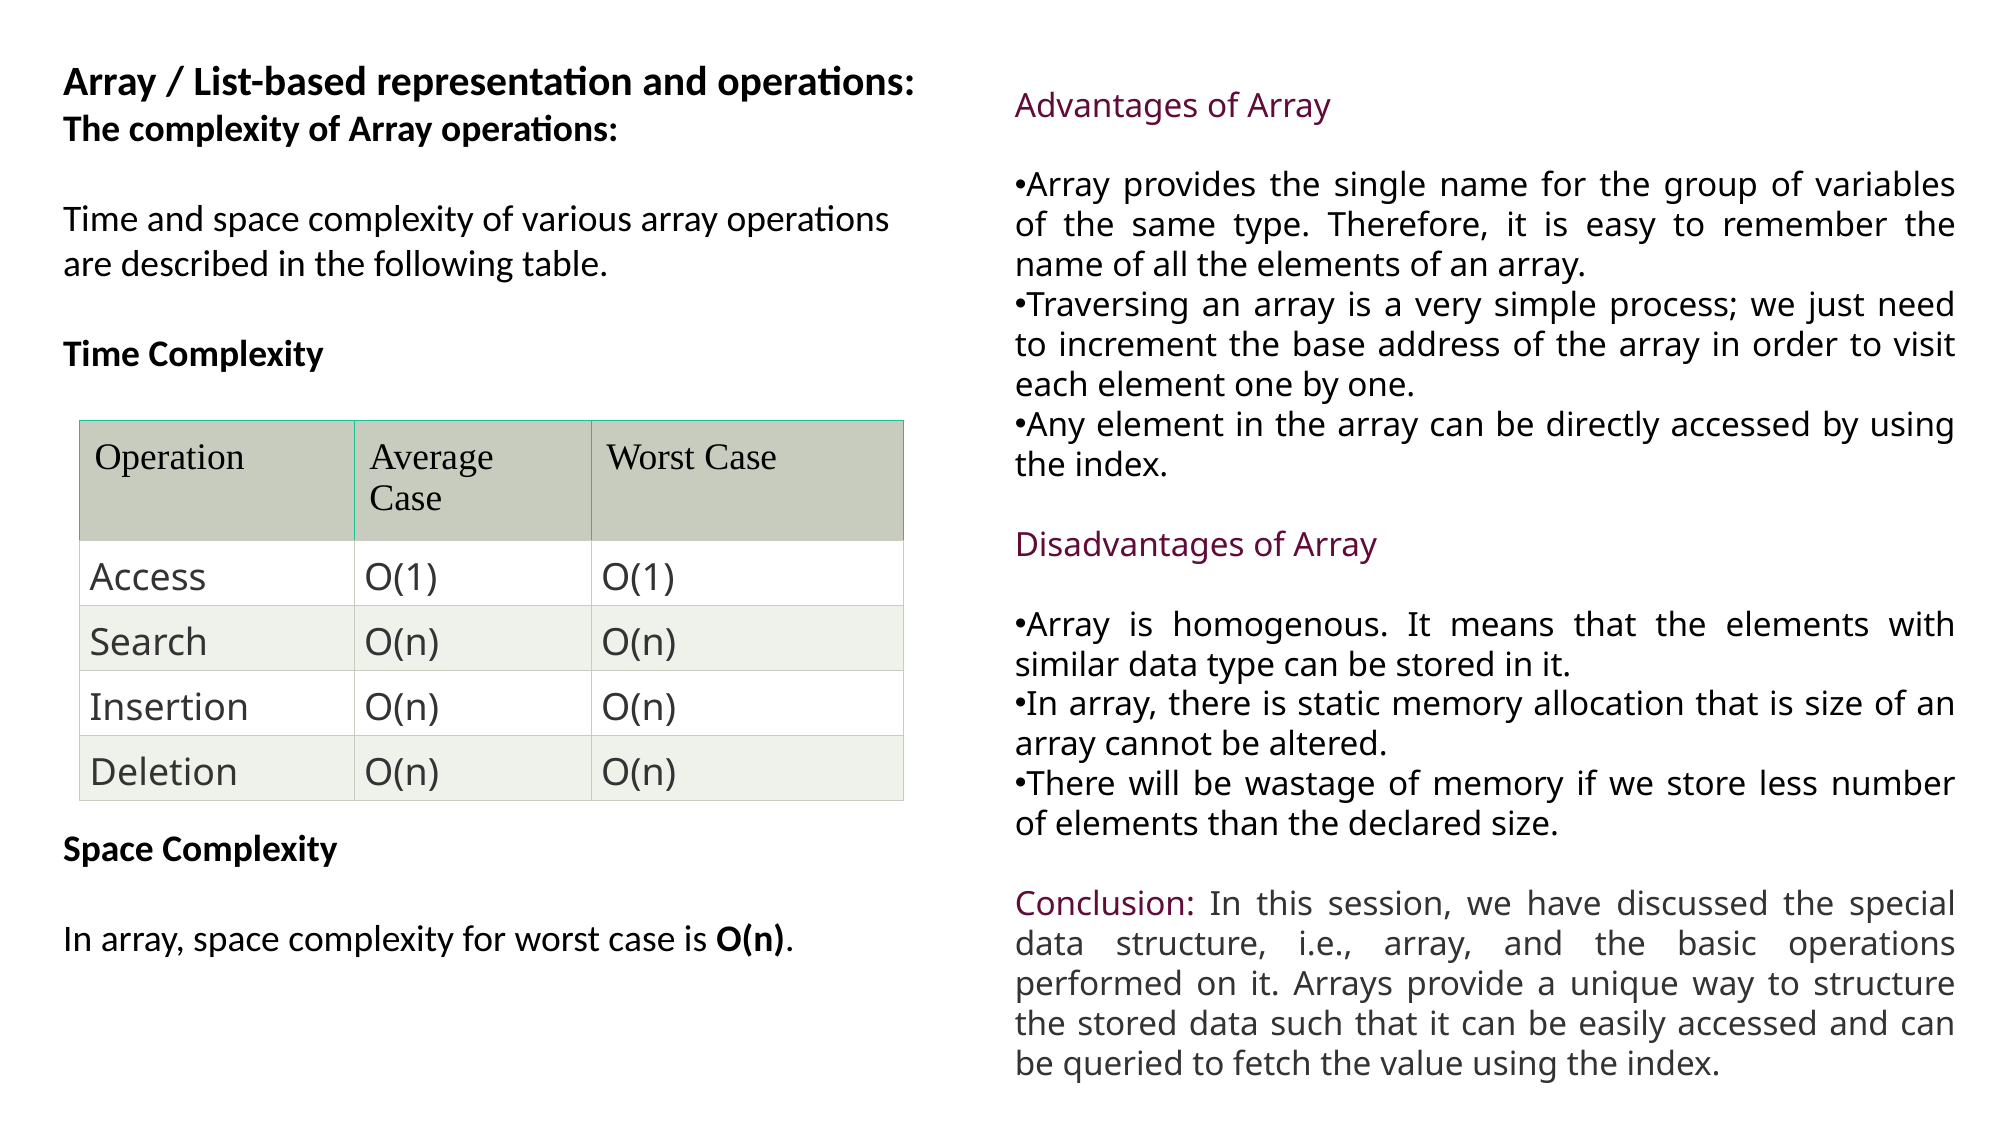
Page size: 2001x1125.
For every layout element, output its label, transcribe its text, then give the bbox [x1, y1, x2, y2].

table_cell Insertion [80, 671, 354, 735]
table_cell Deletion [80, 736, 354, 800]
table_cell O(n) [355, 671, 591, 735]
table_cell O(1) [592, 541, 903, 605]
table_cell O(n) [592, 671, 903, 735]
table_cell Search [80, 606, 354, 670]
table_cell Access [80, 541, 354, 605]
table_cell O(1) [355, 541, 591, 605]
text_box Array / List-based representation and operations: The complexity of Array operations: Time and space complexity of various array operations are described in the following table. Time Complexity Space Complexity In array, space complexity for worst case is O(n). [48, 46, 935, 1016]
table_header Worst Case [592, 421, 903, 540]
text_box Advantages of Array Array provides the single name for the group of variables of the same type. Therefore, it is easy to remember the name of all the elements of an array. Traversing an array is a very simple process; we just need to increment the base address of the array in order to visit each element one by one. Any element in the array can be directly accessed by using the index. Disadvantages of Array Array is homogenous. It means that the elements with similar data type can be stored in it. In array, there is static memory allocation that is size of an array cannot be altered. There will be wastage of memory if we store less number of elements than the declared size. Conclusion: In this session, we have discussed the special data structure, i.e., array, and the basic operations performed on it. Arrays provide a unique way to structure the stored data such that it can be easily accessed and can be queried to fetch the value using the index. [999, 76, 1973, 1090]
table_cell O(n) [355, 606, 591, 670]
table_cell O(n) [592, 736, 903, 800]
table_header Operation [80, 421, 354, 540]
table_header Average Case [355, 421, 591, 540]
table_cell O(n) [355, 736, 591, 800]
table_cell O(n) [592, 606, 903, 670]
